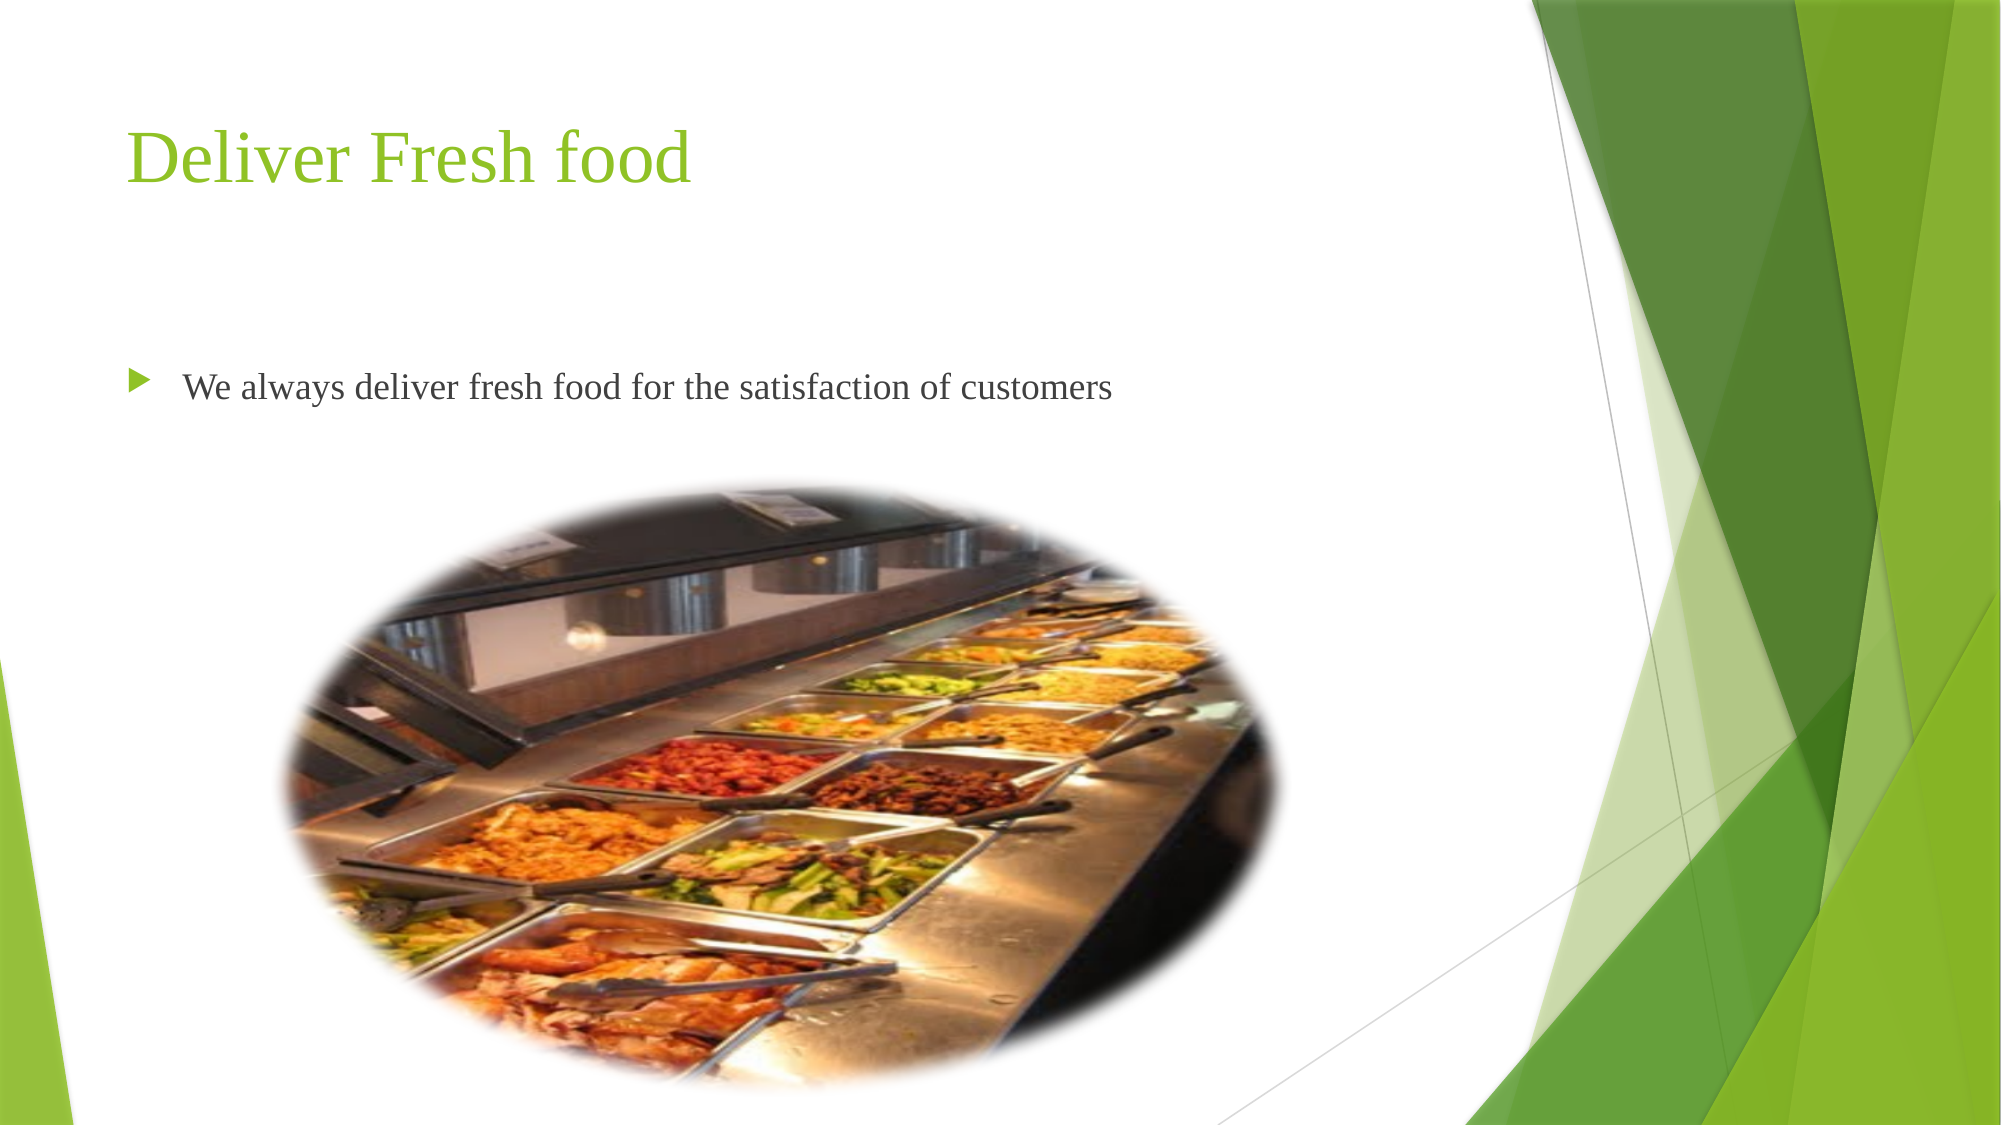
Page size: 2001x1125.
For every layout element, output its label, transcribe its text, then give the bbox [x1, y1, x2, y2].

picture [268, 473, 1294, 1100]
title Deliver Fresh food [111, 99, 1522, 317]
list We always deliver fresh food for the satisfaction of customers [111, 354, 1522, 992]
